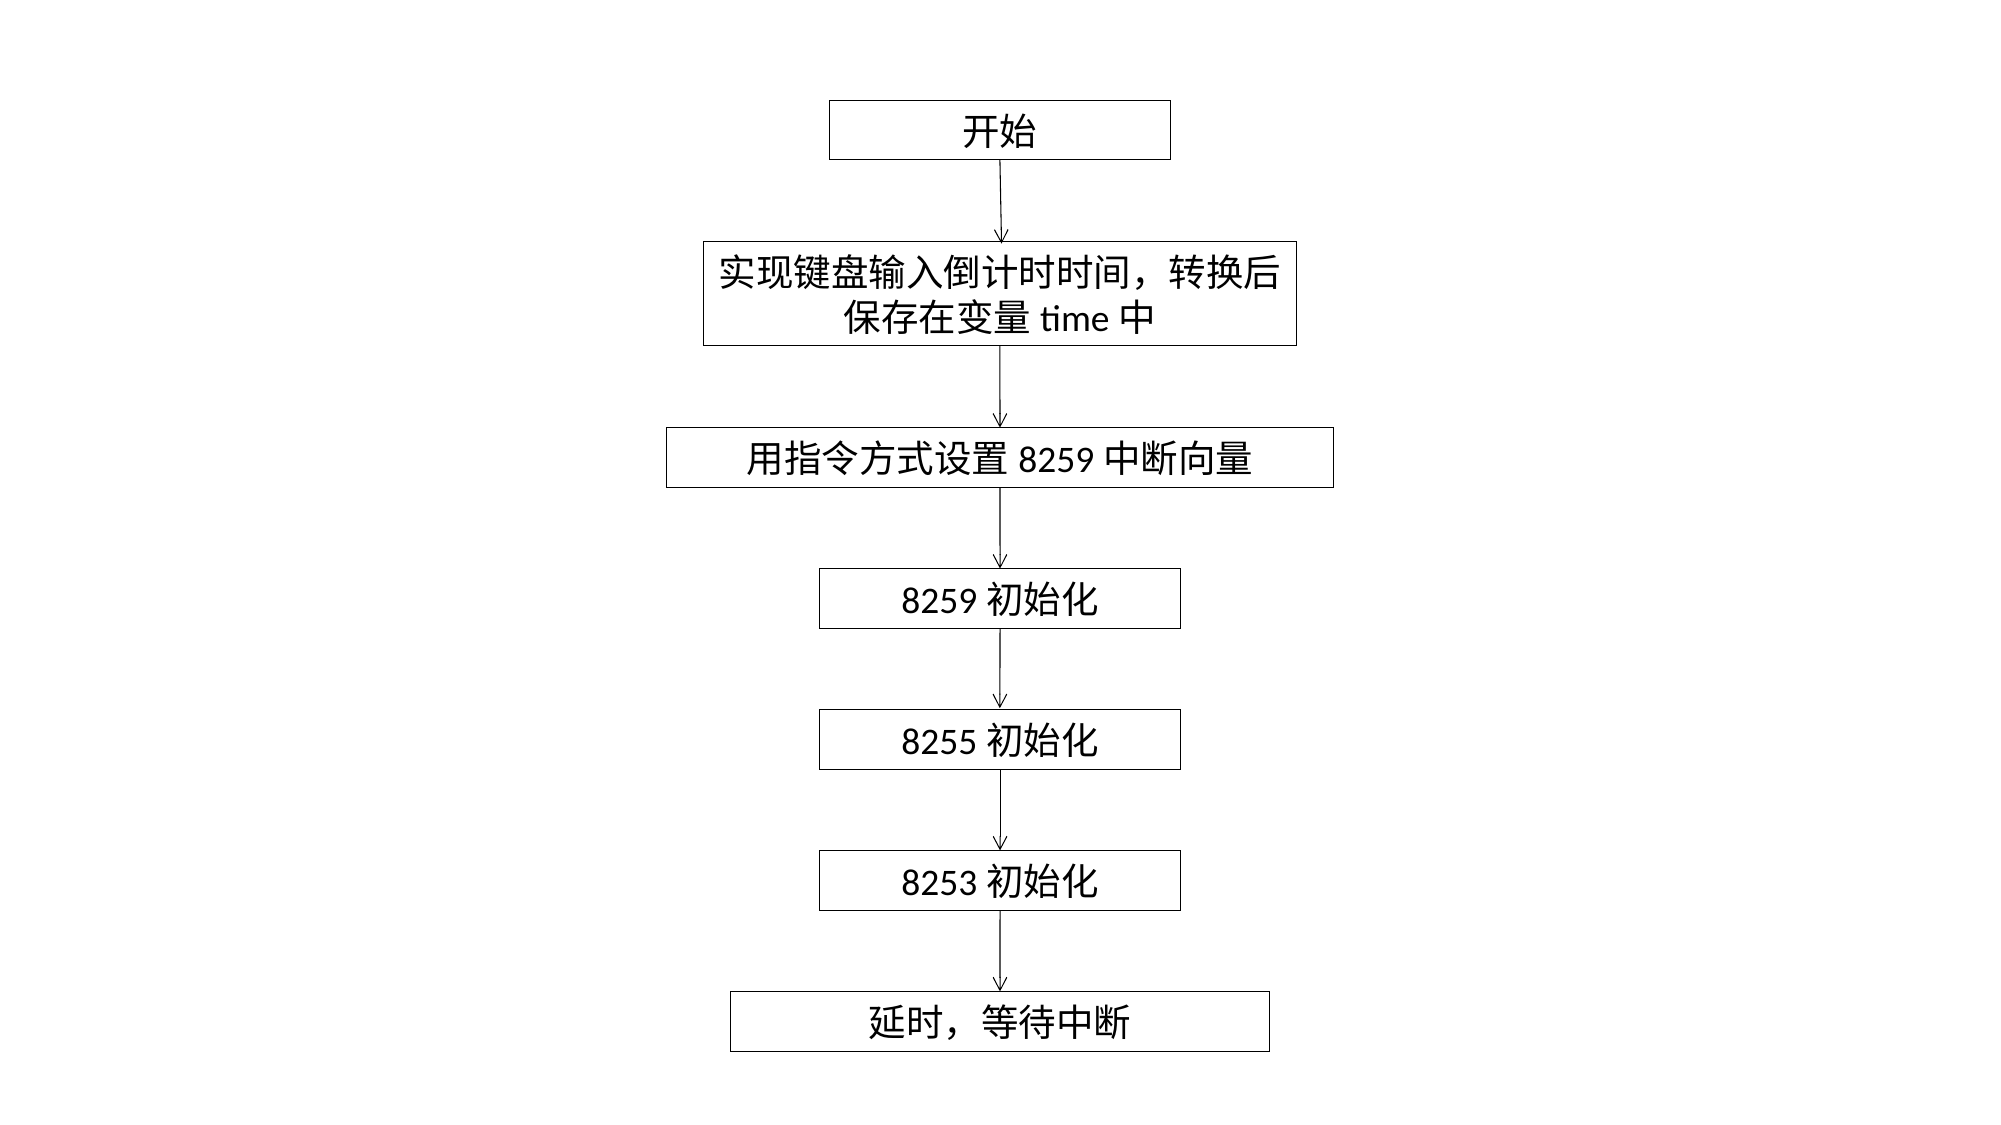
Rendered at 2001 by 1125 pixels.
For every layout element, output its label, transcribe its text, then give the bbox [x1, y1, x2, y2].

text_box 开始 [829, 100, 1171, 160]
text_box 延时，等待中断 [730, 991, 1270, 1052]
text_box 用指令方式设置8259中断向量 [666, 427, 1334, 488]
text_box 8259初始化 [819, 568, 1181, 629]
text_box 实现键盘输入倒计时时间，转换后保存在变量time中 [703, 241, 1297, 346]
text_box 8255初始化 [819, 709, 1181, 770]
text_box 8253初始化 [819, 850, 1181, 911]
